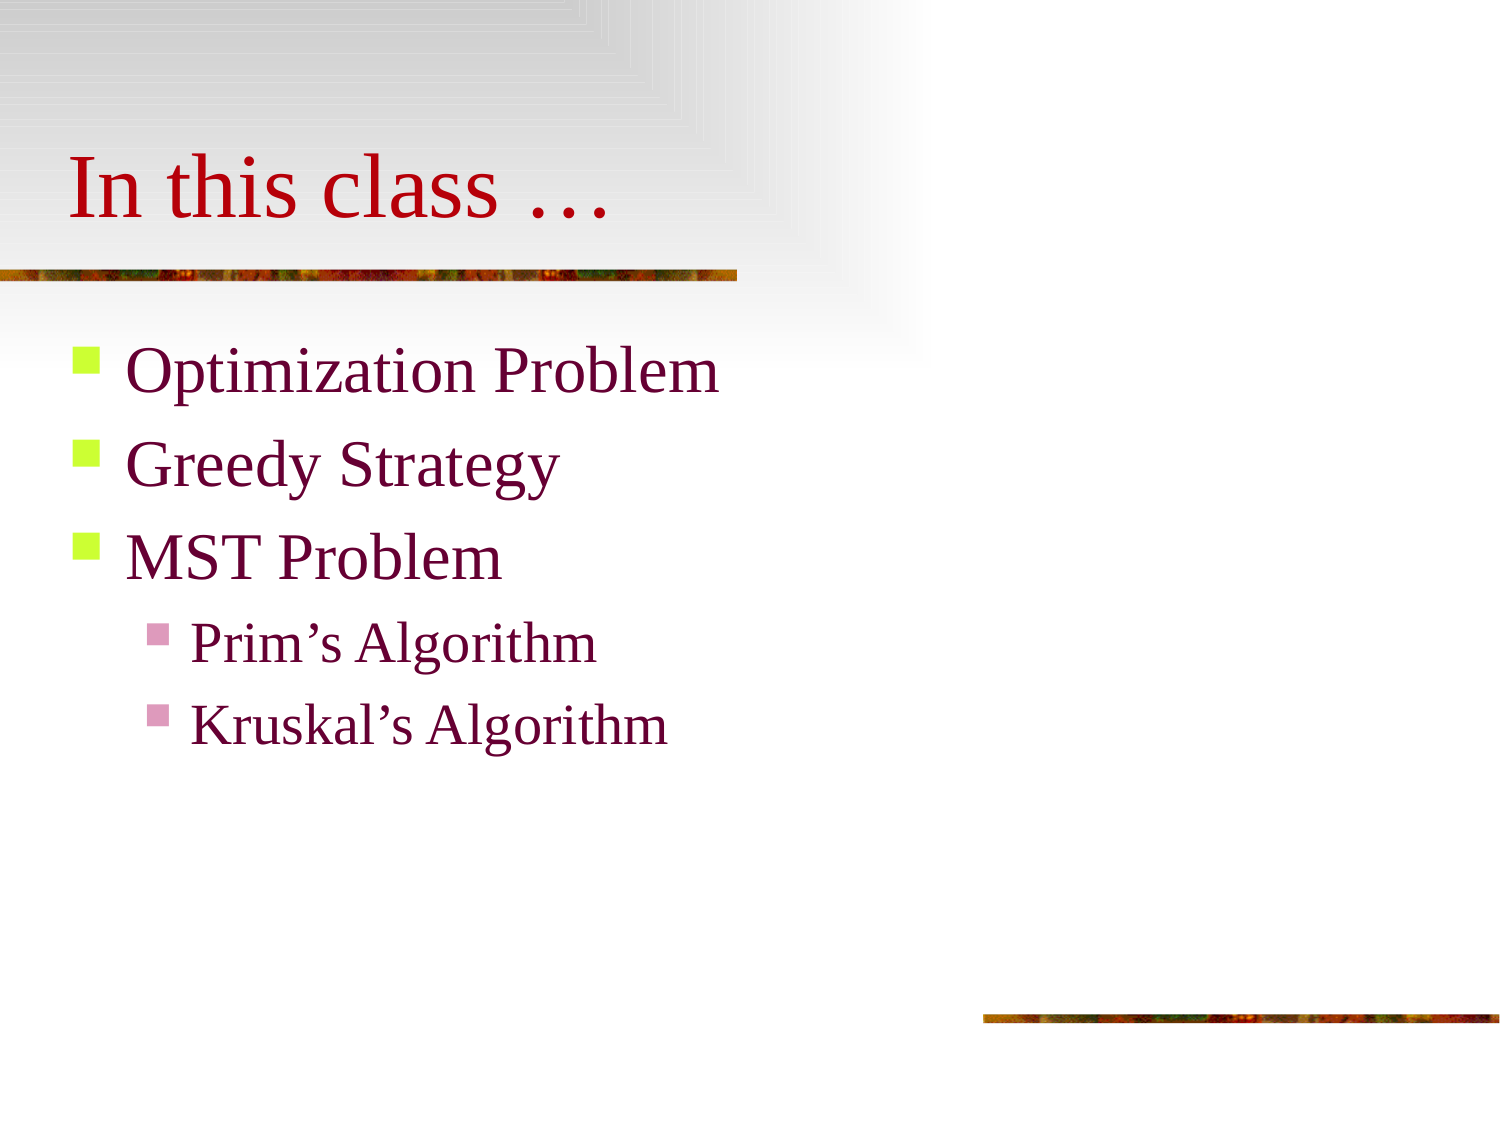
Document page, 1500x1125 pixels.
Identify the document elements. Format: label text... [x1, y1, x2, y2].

title In this class … [52, 118, 1469, 244]
picture [0, 268, 737, 285]
list Optimization Problem Greedy Strategy MST Problem Prim’s Algorithm Kruskal’s Algorithm [53, 318, 1401, 994]
picture [983, 1013, 1500, 1026]
